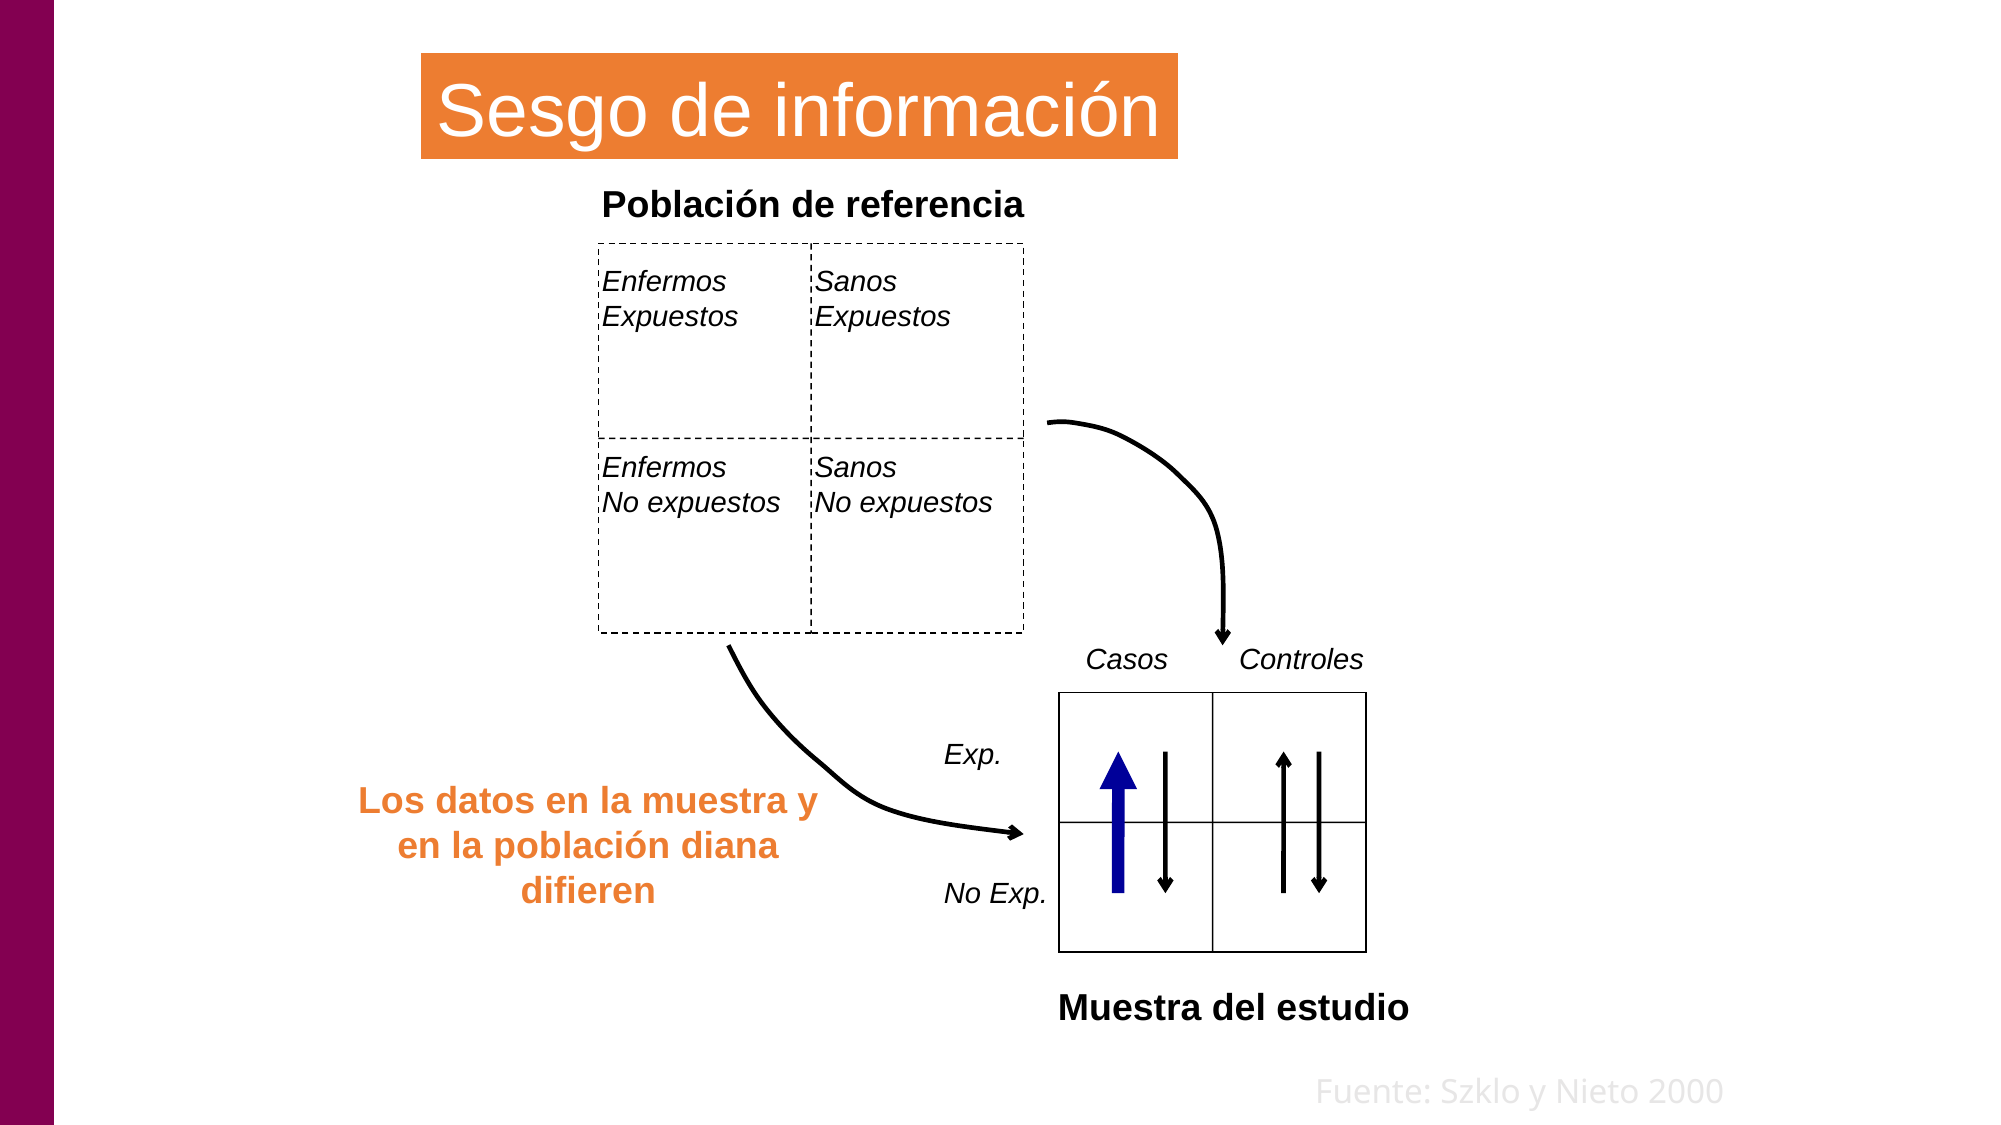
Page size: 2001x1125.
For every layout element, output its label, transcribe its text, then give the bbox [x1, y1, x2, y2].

text_box Fuente: Szklo y Nieto 2000 [1300, 1062, 1740, 1118]
text_box Sesgo de información [421, 53, 1178, 159]
text_box [1047, 421, 1224, 646]
text_box Controles [1224, 633, 1380, 683]
text_box Muestra del estudio [1043, 976, 1426, 1036]
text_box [598, 243, 1024, 634]
text_box Casos [1070, 633, 1184, 683]
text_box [1059, 692, 1367, 953]
text_box No Exp. [929, 866, 1059, 917]
text_box Exp. [929, 727, 1018, 778]
text_box Enfermos Expuestos [587, 255, 598, 341]
text_box Población de referencia [586, 172, 1040, 233]
text_box Enfermos No expuestos [587, 440, 598, 526]
text_box [728, 645, 1024, 840]
text_box Los datos en la muestra y en la población diana difieren [332, 768, 845, 919]
